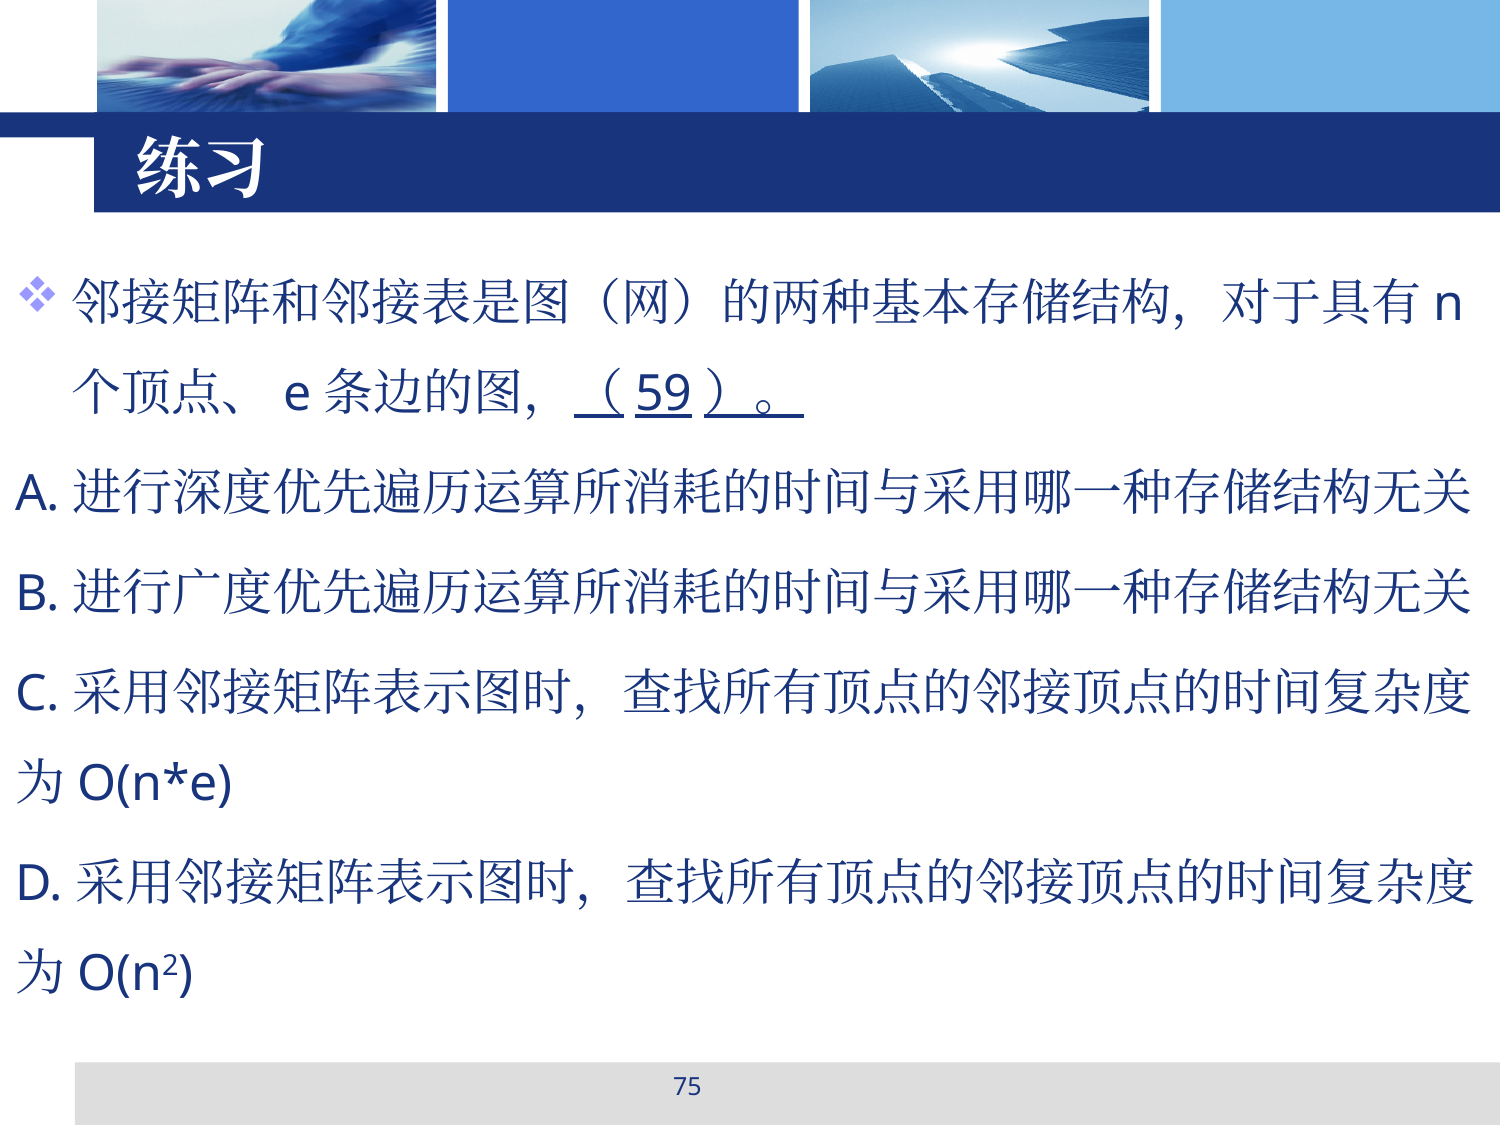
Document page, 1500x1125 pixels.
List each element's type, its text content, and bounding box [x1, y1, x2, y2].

slide_number 75 [512, 1062, 863, 1116]
list 邻接矩阵和邻接表是图（网）的两种基本存储结构，对于具有n个顶点、e条边的图，（59）。 A.进行深度优先遍历运算所消耗的时间与采用哪一种存储结构无关 B.进行广度优先遍历运算所消耗的时间与采用哪一种存储结构无关 C.采用邻接矩阵表示图时，查找所有顶点的邻接顶点的时间复杂度为O(n*e) D.采用邻接矩阵表示图时，查找所有顶点的邻接顶点的时间复杂度为O(n2) [0, 232, 1500, 1034]
picture [97, 0, 437, 112]
picture [810, 0, 1150, 112]
title 练习 [120, 120, 1400, 213]
